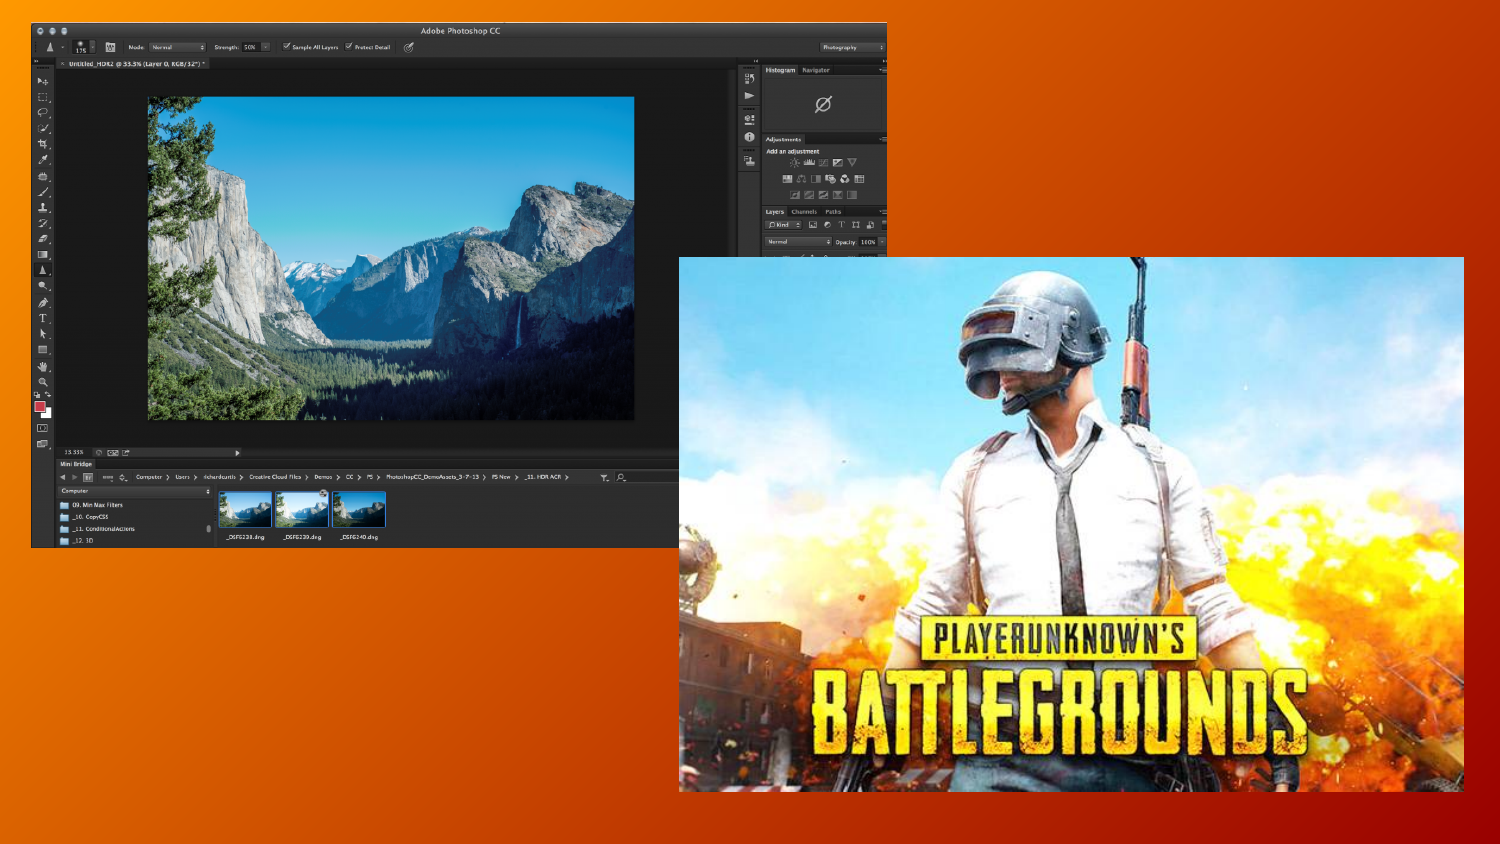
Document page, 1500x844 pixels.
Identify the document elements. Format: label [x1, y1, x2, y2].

picture [30, 22, 1464, 793]
